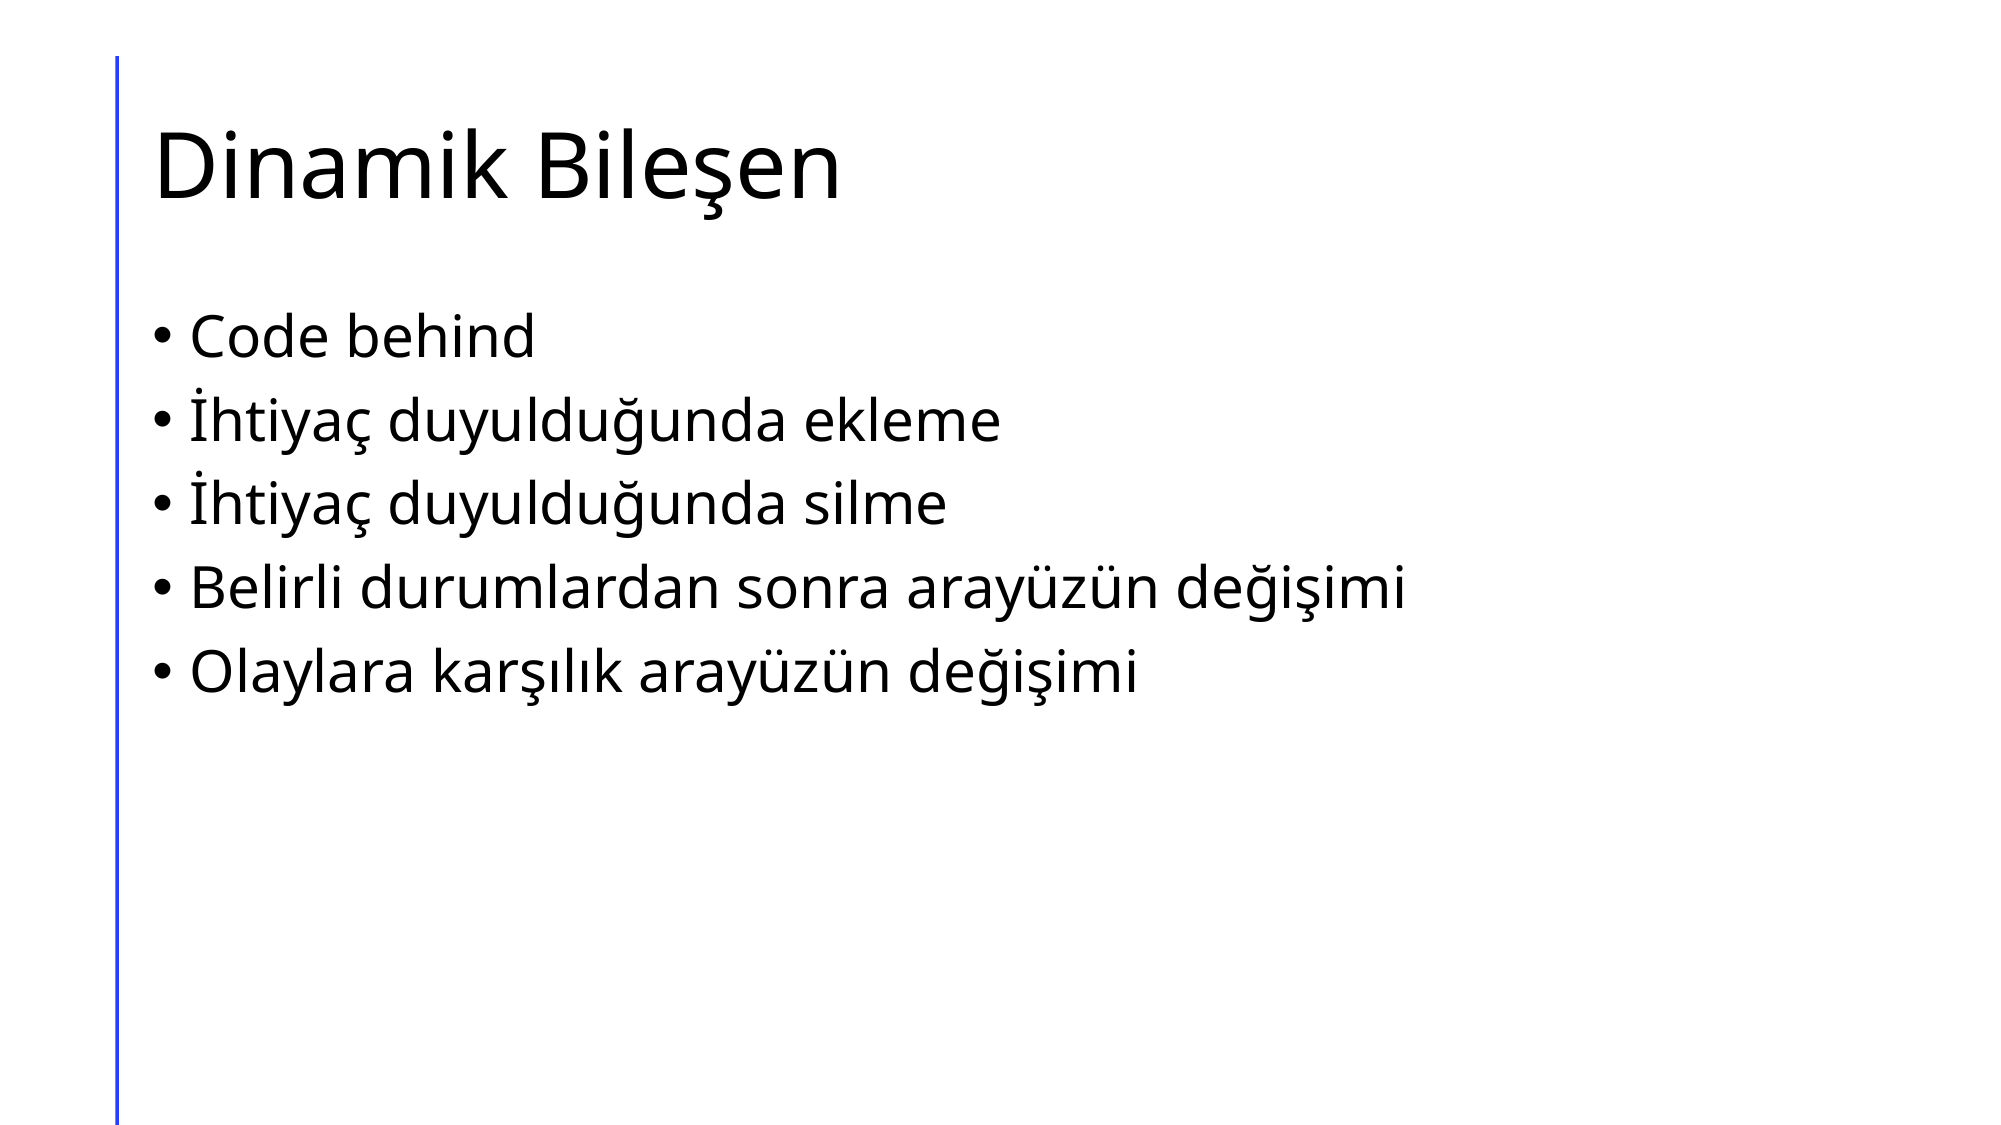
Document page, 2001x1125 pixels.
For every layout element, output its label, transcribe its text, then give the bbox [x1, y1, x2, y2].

title Dinamik Bileşen [137, 59, 1863, 278]
list Code behind İhtiyaç duyulduğunda ekleme İhtiyaç duyulduğunda silme Belirli durumlardan sonra arayüzün değişimi Olaylara karşılık arayüzün değişimi [137, 299, 1863, 1014]
